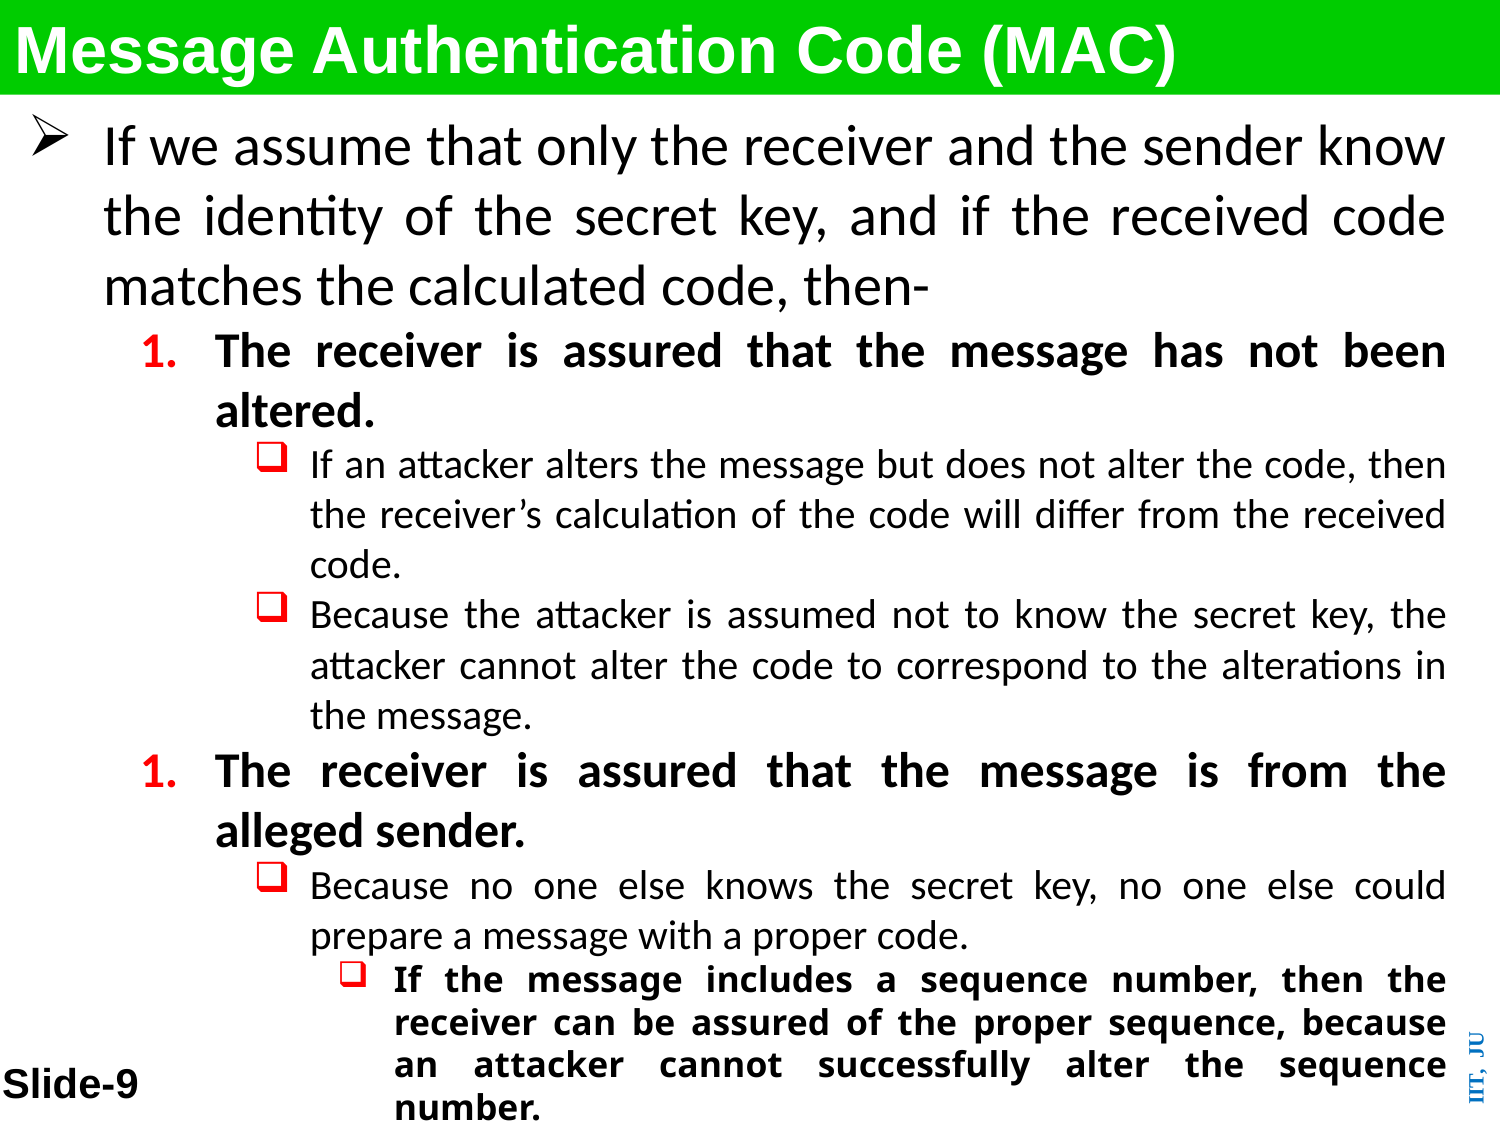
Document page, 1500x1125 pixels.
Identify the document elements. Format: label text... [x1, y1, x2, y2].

text_box Slide-9 [0, 1049, 300, 1125]
text_box If we assume that only the receiver and the sender know the identity of the secret key, and if the received code matches the calculated code, then- The receiver is assured that the message has not been altered. If an attacker alters the message but does not alter the code, then the receiver’s calculation of the code will differ from the received code. Because the attacker is assumed not to know the secret key, the attacker cannot alter the code to correspond to the alterations in the message. The receiver is assured that the message is from the alleged sender. Because no one else knows the secret key, no one else could prepare a message with a proper code. If the message includes a sequence number, then the receiver can be assured of the proper sequence, because an attacker cannot successfully alter the sequence number. [12, 99, 1463, 1125]
text_box Message Authentication Code (MAC) [0, 0, 1500, 95]
